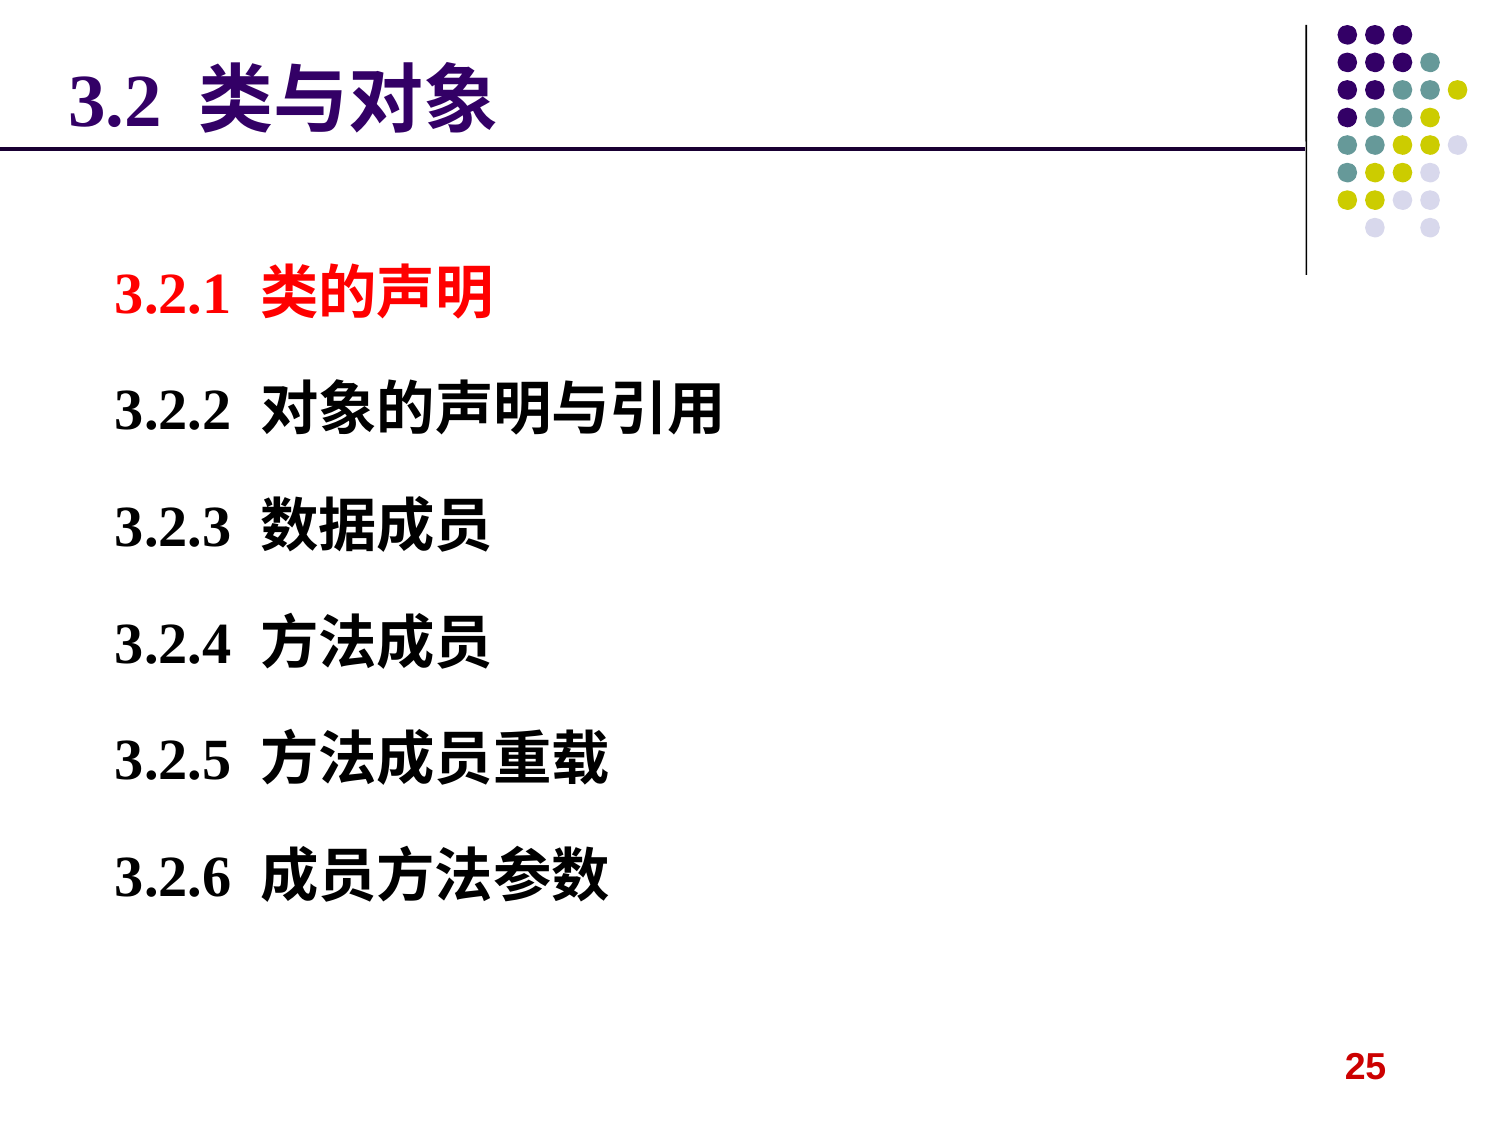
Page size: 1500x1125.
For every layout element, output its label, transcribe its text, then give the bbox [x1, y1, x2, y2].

list 3.2.1 类的声明 3.2.2 对象的声明与引用 3.2.3 数据成员 3.2.4 方法成员 3.2.5 方法成员重载 3.2.6 成员方法参数 [99, 212, 1325, 929]
title 3.2 类与对象 [53, 30, 1179, 147]
